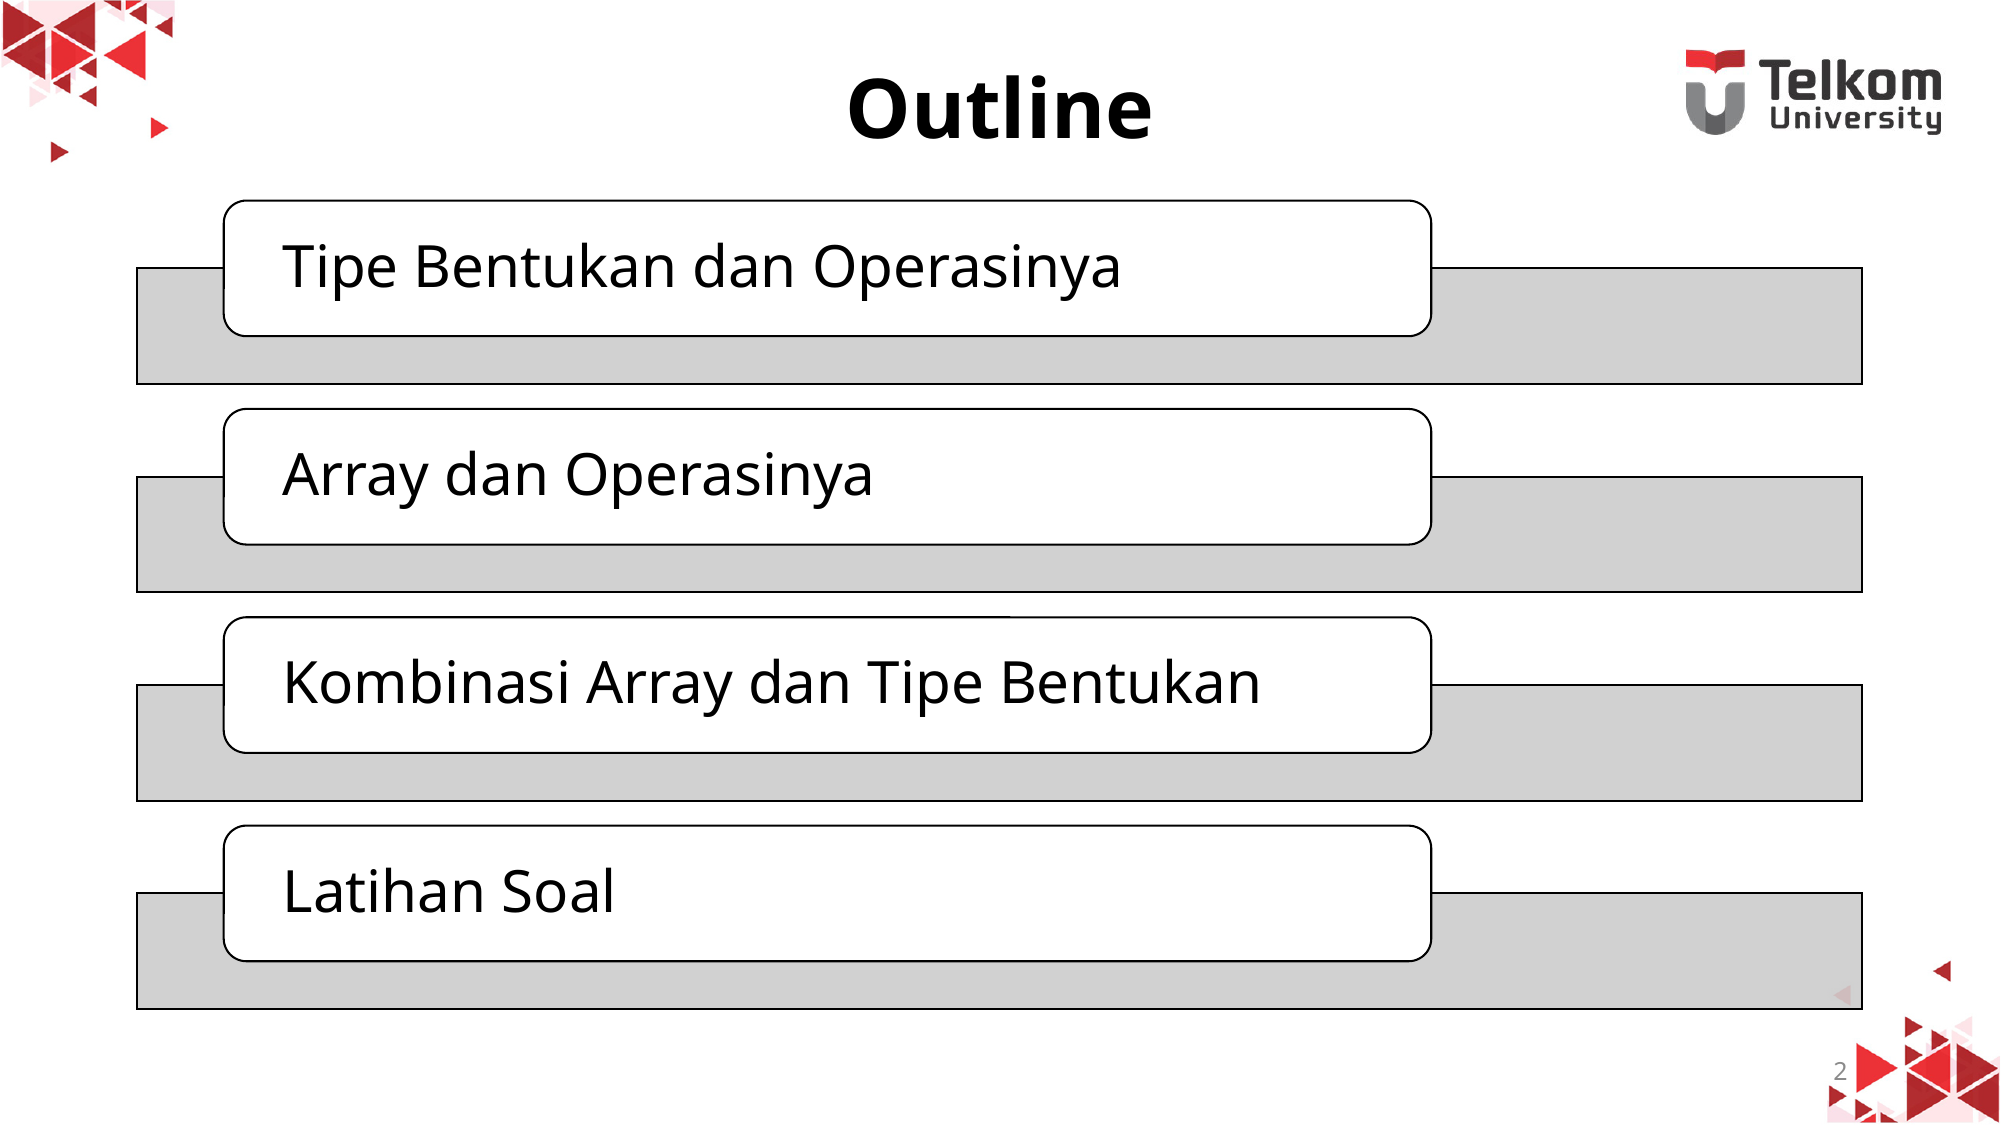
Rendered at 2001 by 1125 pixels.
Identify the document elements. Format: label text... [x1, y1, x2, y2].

slide_number 2 [1412, 1042, 1863, 1103]
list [137, 196, 1863, 1014]
picture [0, 0, 2001, 1125]
title Outline [137, 59, 1863, 165]
